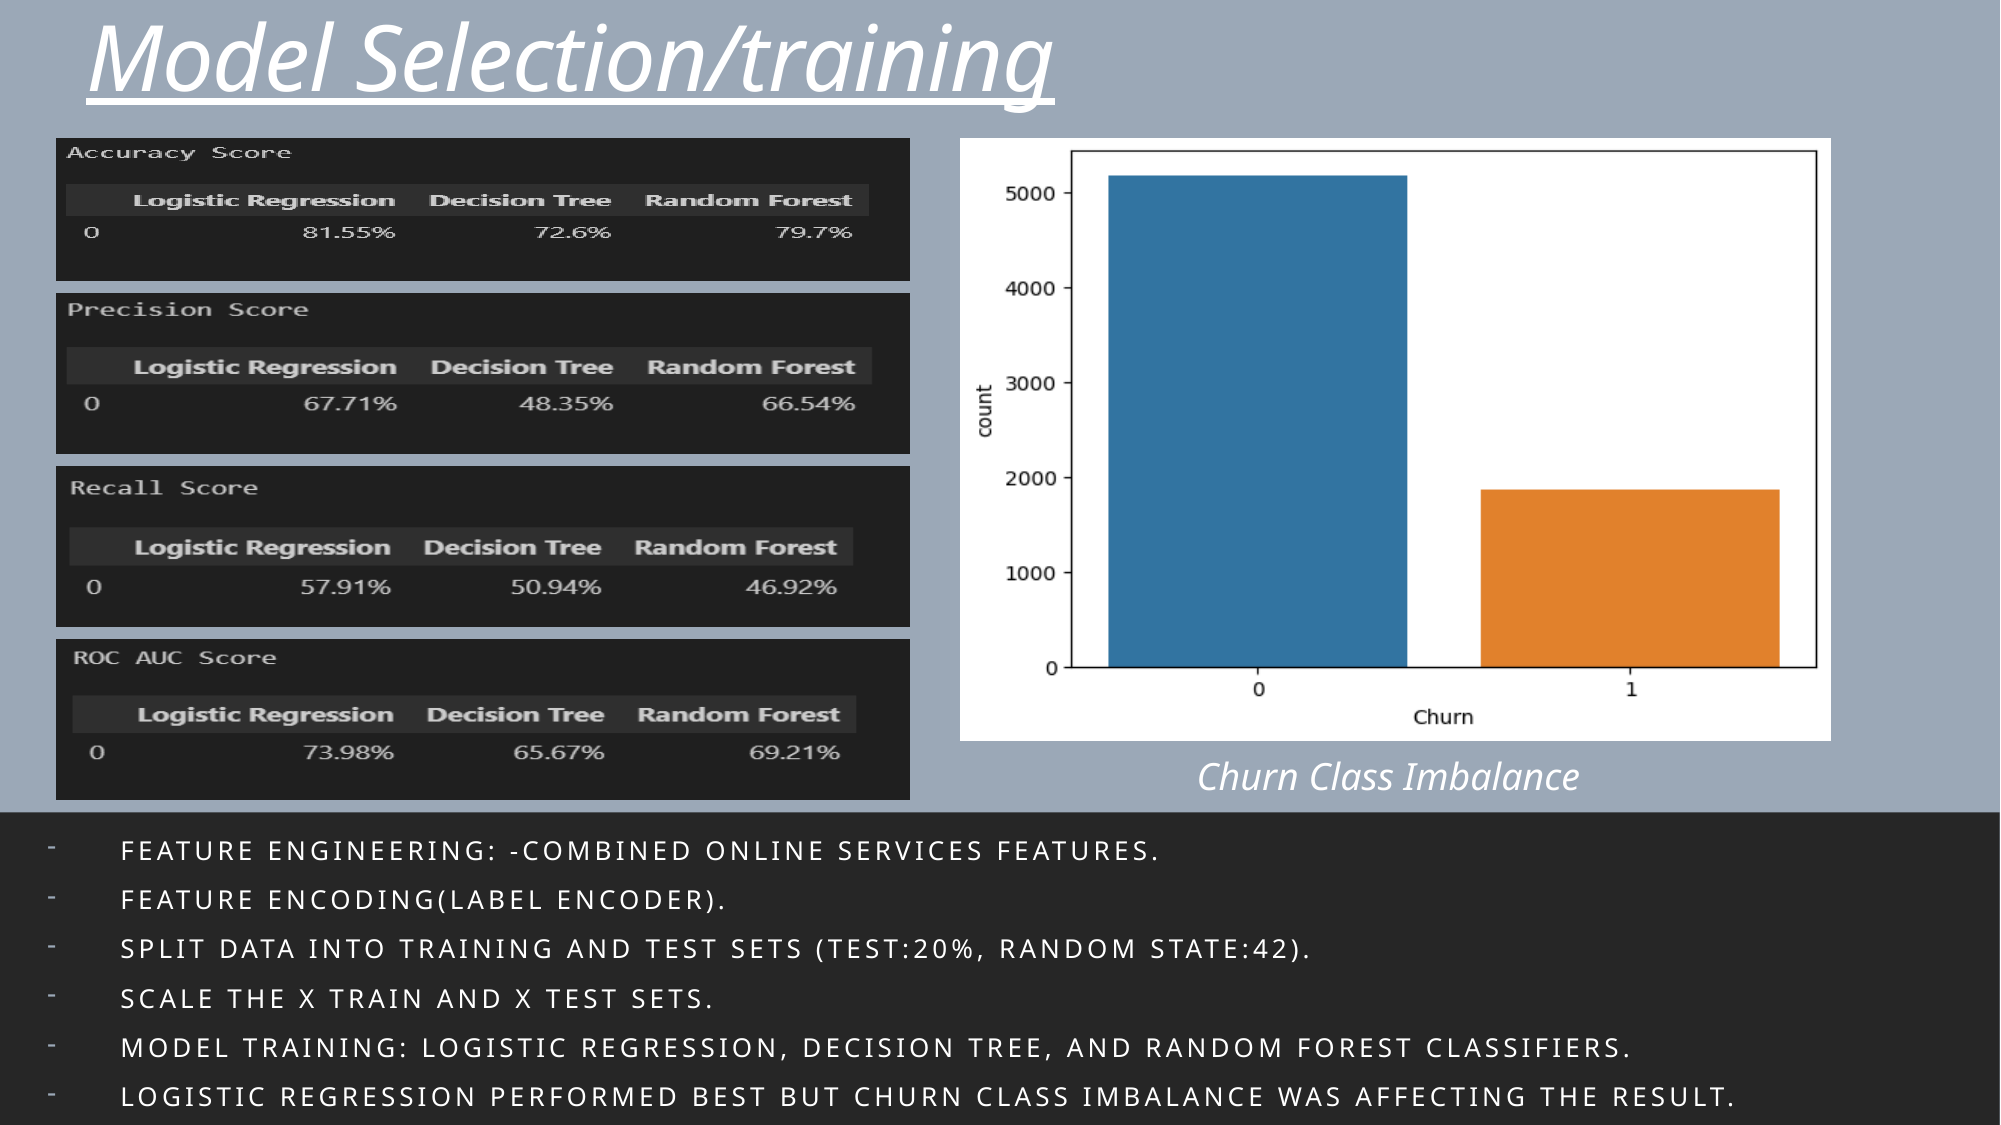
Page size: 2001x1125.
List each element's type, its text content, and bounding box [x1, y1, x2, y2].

text_box Churn Class Imbalance [1181, 750, 1596, 806]
picture [55, 638, 911, 801]
picture [55, 138, 911, 282]
text_box [0, 0, 2000, 811]
text_box [0, 811, 2000, 1125]
picture [55, 292, 911, 454]
title Model Selection/training [70, 0, 1944, 777]
subtitle Feature engineering: -combined online services features. Feature encoding(label encoder). Split data into training and test sets (test:20%, random state:42). Scale the x train and x test sets. model training: logistic regression, decision tree, and random forest classifiers. Logistic regression performed best but churn class imbalance was affecting the result. [32, 823, 1831, 1125]
picture [959, 138, 1831, 741]
picture [55, 466, 911, 628]
